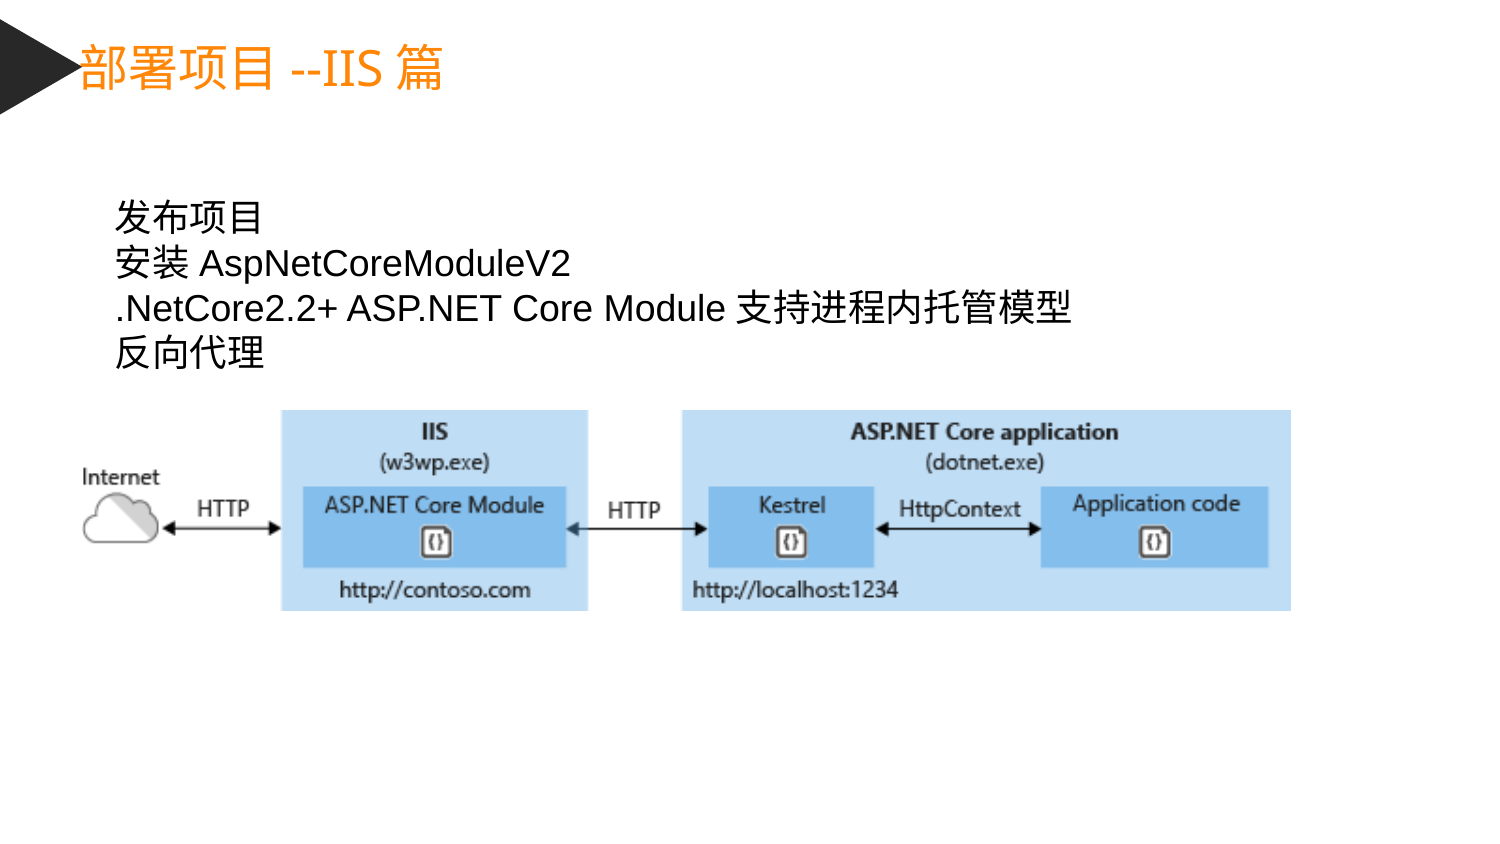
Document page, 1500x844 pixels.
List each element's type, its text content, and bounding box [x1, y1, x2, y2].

text_box 部署项目--IIS篇 [63, 29, 461, 104]
text_box 发布项目 安装AspNetCoreModuleV2 .NetCore2.2+ ASP.NET Core Module支持进程内托管模型 反向代理 [100, 186, 1206, 382]
text_box [0, 19, 83, 115]
picture [82, 409, 1291, 611]
